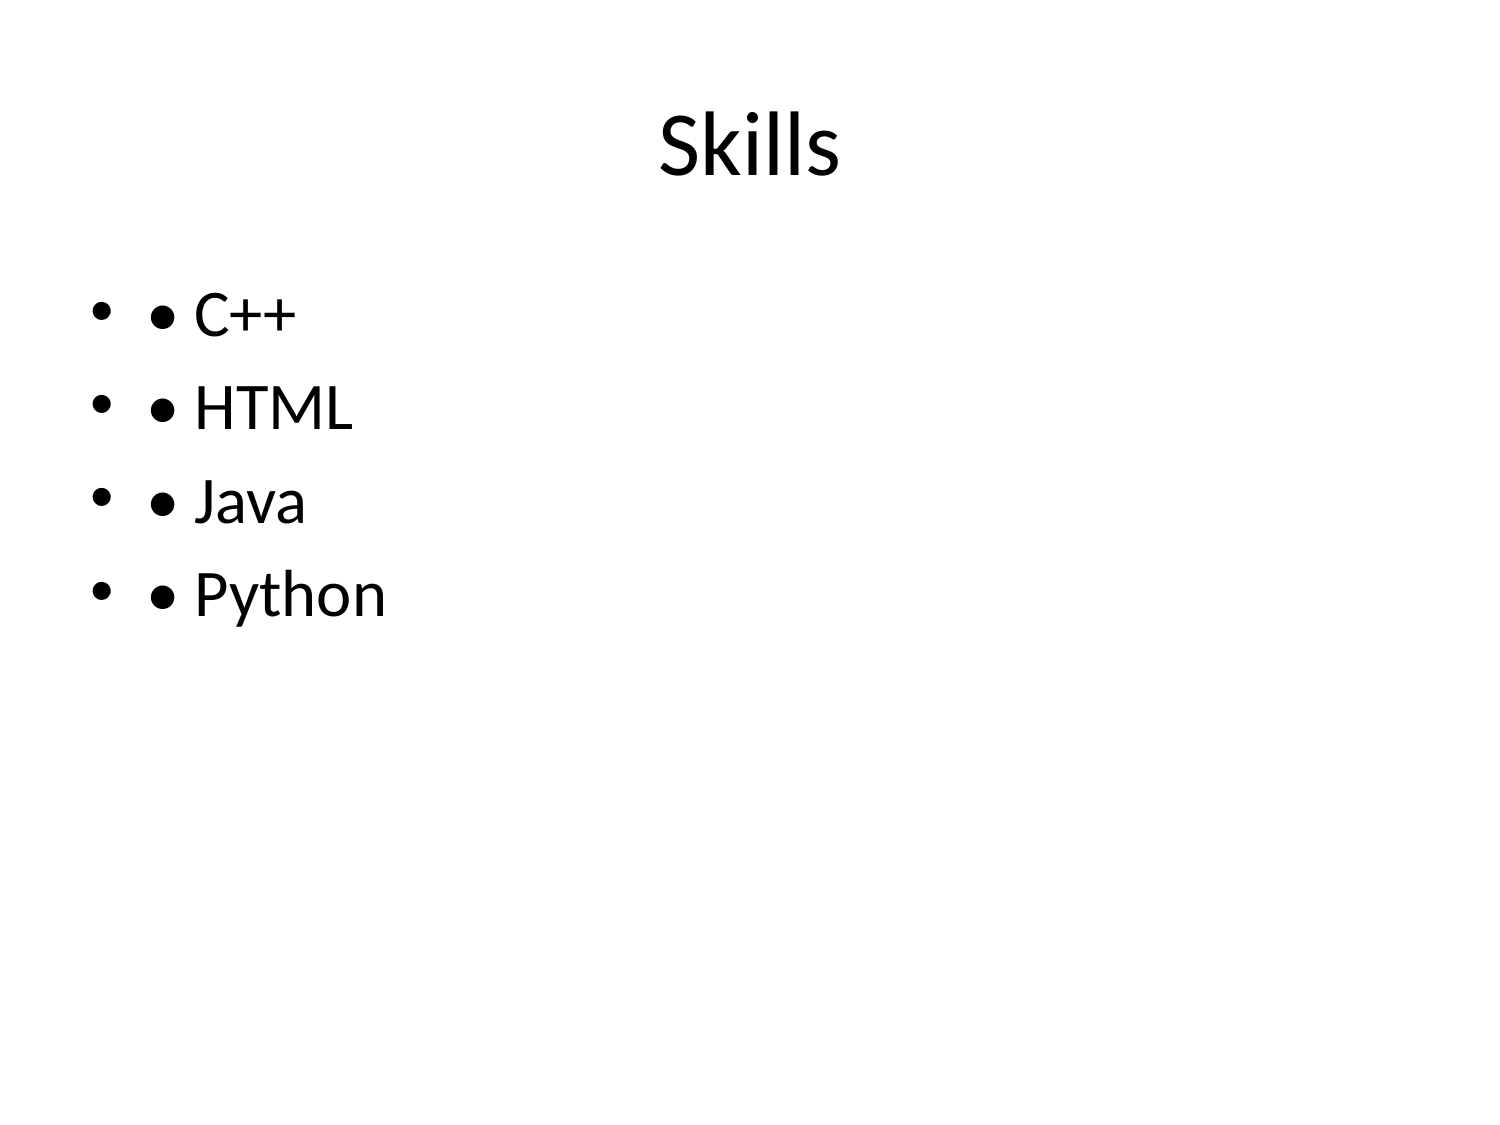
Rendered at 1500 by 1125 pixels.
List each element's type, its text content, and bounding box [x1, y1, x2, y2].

list • C++ • HTML • Java • Python [75, 262, 1425, 1005]
title Skills [75, 45, 1425, 233]
